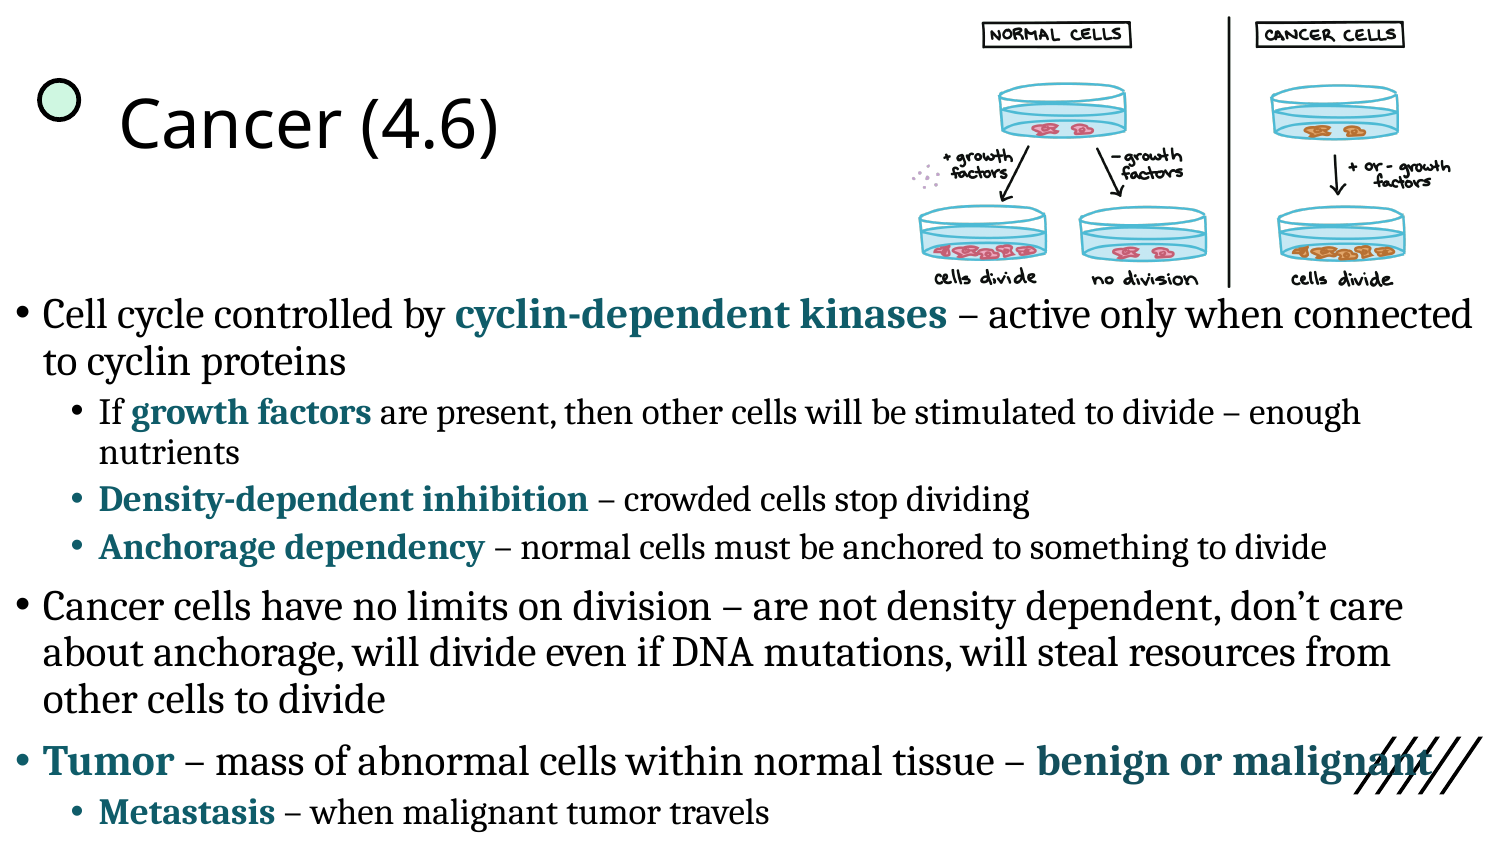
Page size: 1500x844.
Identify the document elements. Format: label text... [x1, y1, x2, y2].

picture [898, 0, 1457, 306]
list Cell cycle controlled by cyclin-dependent kinases – active only when connected to cyclin proteins If growth factors are present, then other cells will be stimulated to divide – enough nutrients Density-dependent inhibition – crowded cells stop dividing Anchorage dependency – normal cells must be anchored to something to divide Cancer cells have no limits on division – are not density dependent, don’t care about anchorage, will divide even if DNA mutations, will steal resources from other cells to divide Tumor – mass of abnormal cells within normal tissue – benign or malignant Metastasis – when malignant tumor travels [0, 283, 1500, 844]
title Cancer (4.6) [103, 44, 898, 208]
